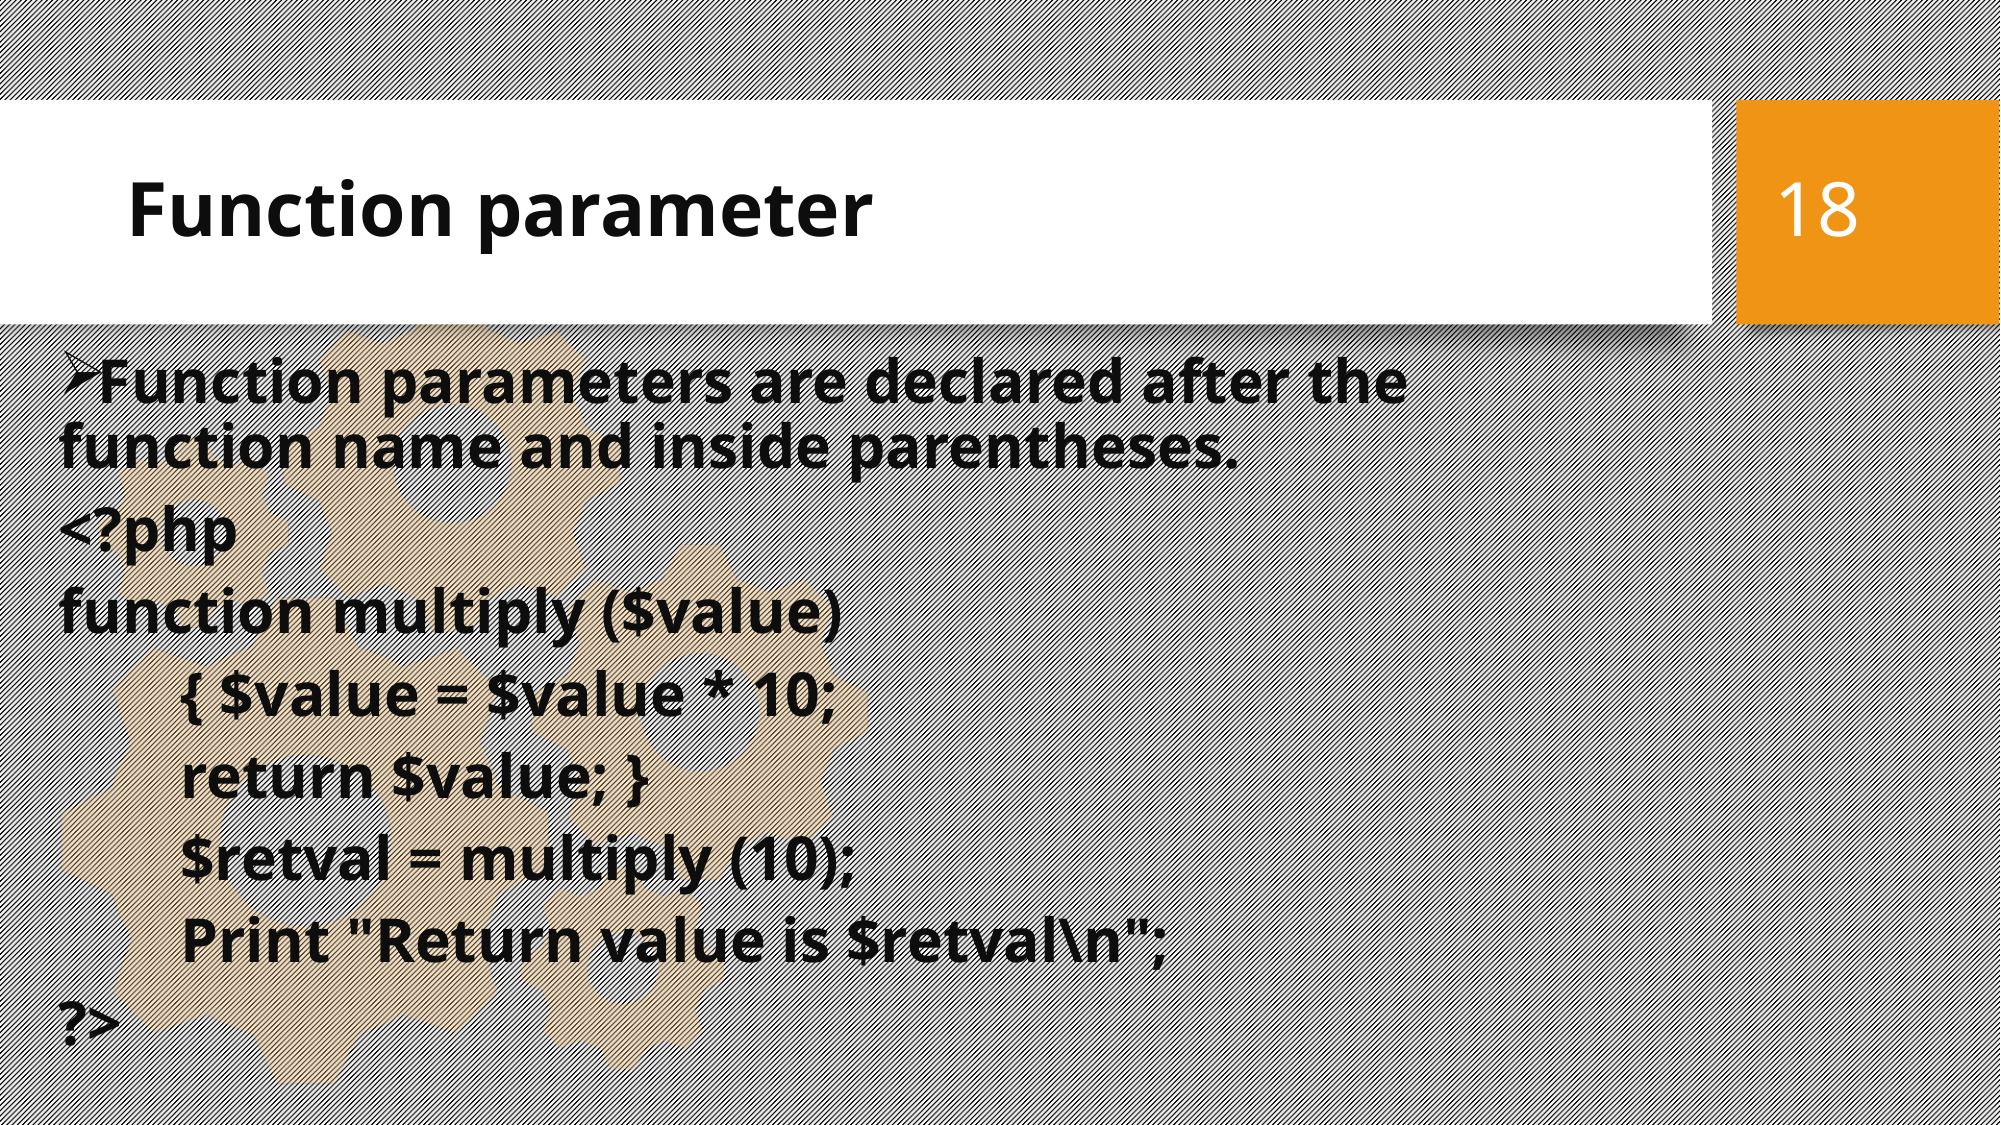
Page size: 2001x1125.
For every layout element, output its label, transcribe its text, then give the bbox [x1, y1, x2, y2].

text_box 18 [1760, 123, 1950, 303]
text_box Function parameters are declared after the function name and inside parentheses. <?php function multiply ($value) { $value = $value * 10; return $value; } $retval = multiply (10); Print "Return value is $retval\n"; ?> [43, 341, 1689, 1069]
text_box Function parameter [111, 123, 1689, 301]
picture [0, 0, 2000, 1125]
